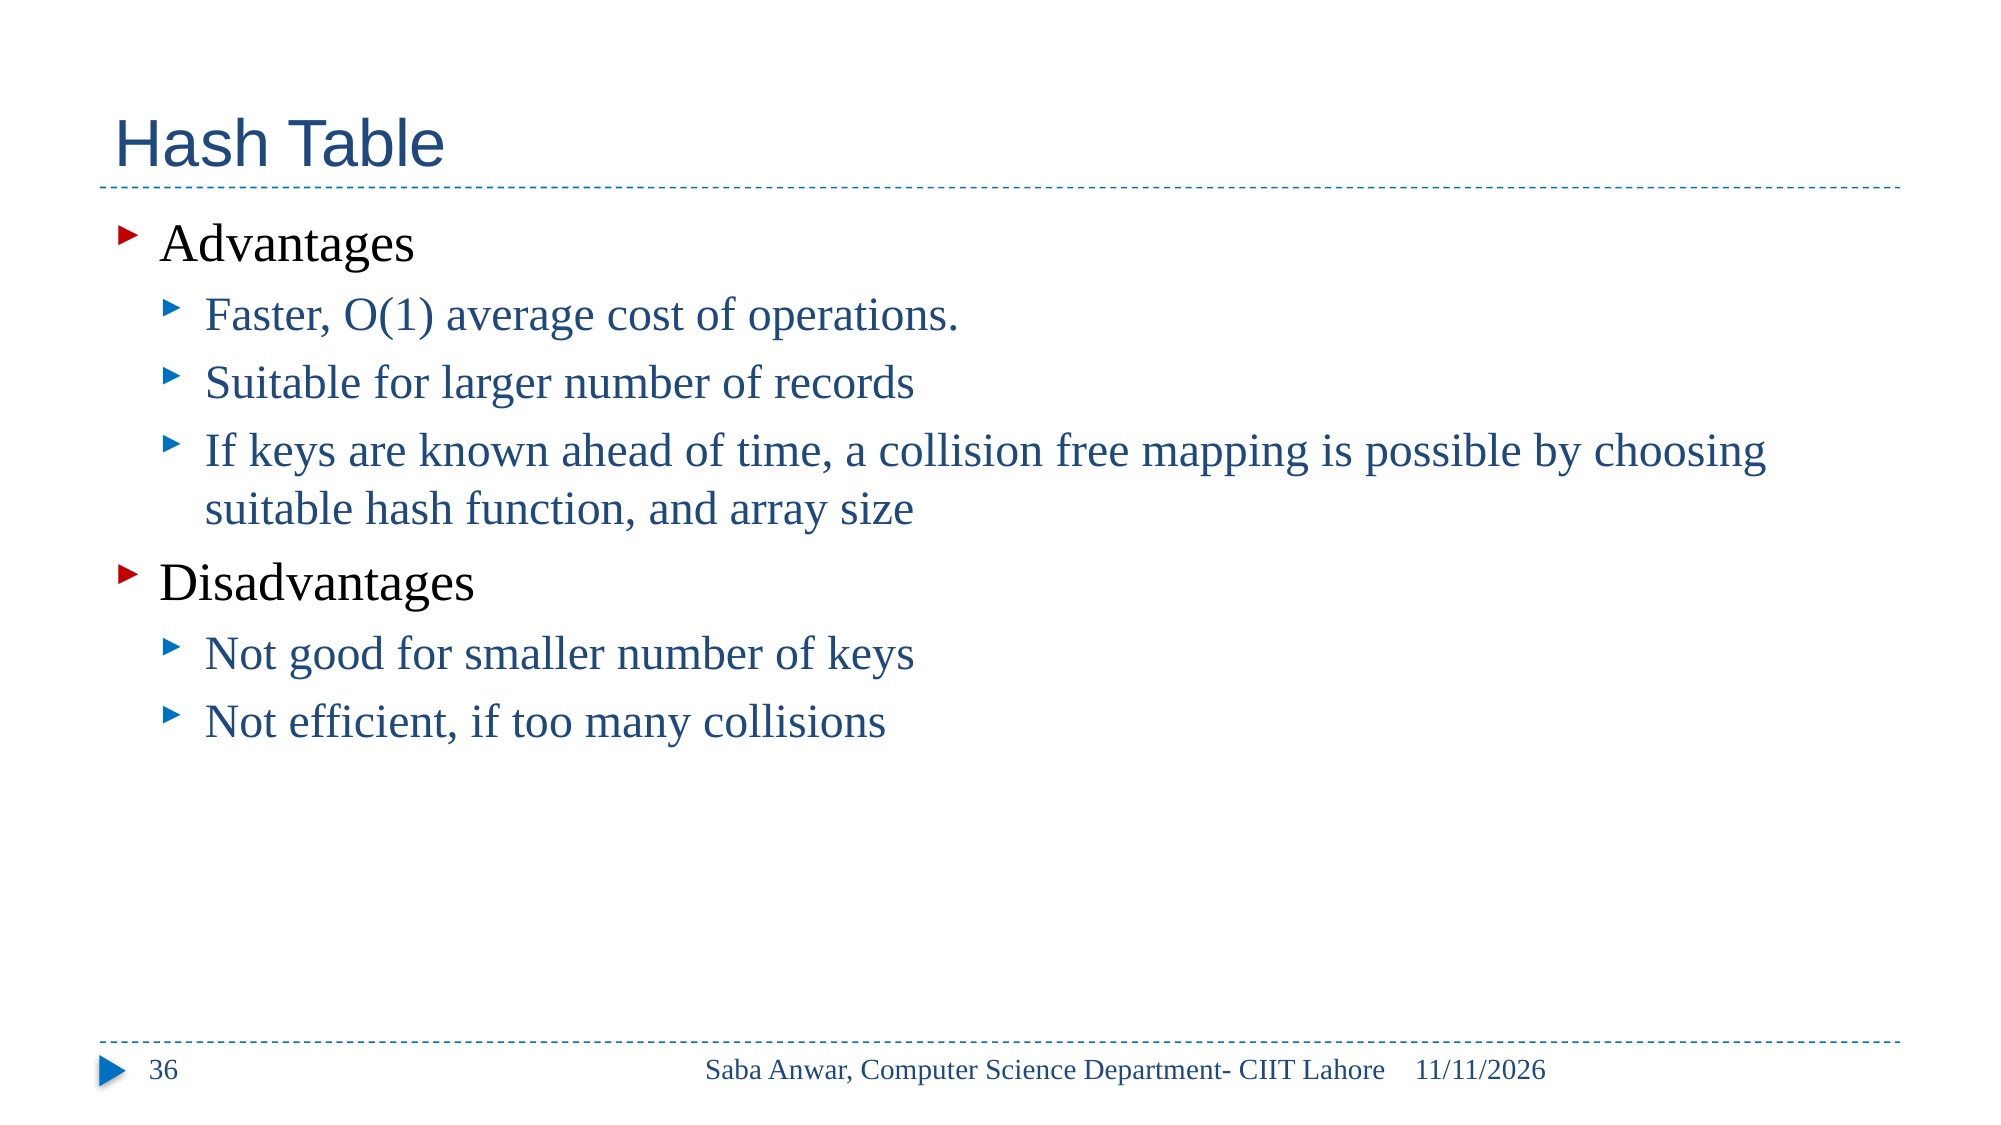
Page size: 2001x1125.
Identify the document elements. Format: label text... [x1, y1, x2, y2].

slide_number 36 [133, 1042, 568, 1103]
footer Saba Anwar, Computer Science Department- CIIT Lahore [634, 1042, 1401, 1103]
list Advantages Faster, O(1) average cost of operations. Suitable for larger number of records If keys are known ahead of time, a collision free mapping is possible by choosing suitable hash function, and array size Disadvantages Not good for smaller number of keys Not efficient, if too many collisions [99, 200, 1900, 1010]
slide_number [1401, 1042, 1901, 1103]
title Hash Table [99, 24, 1900, 188]
